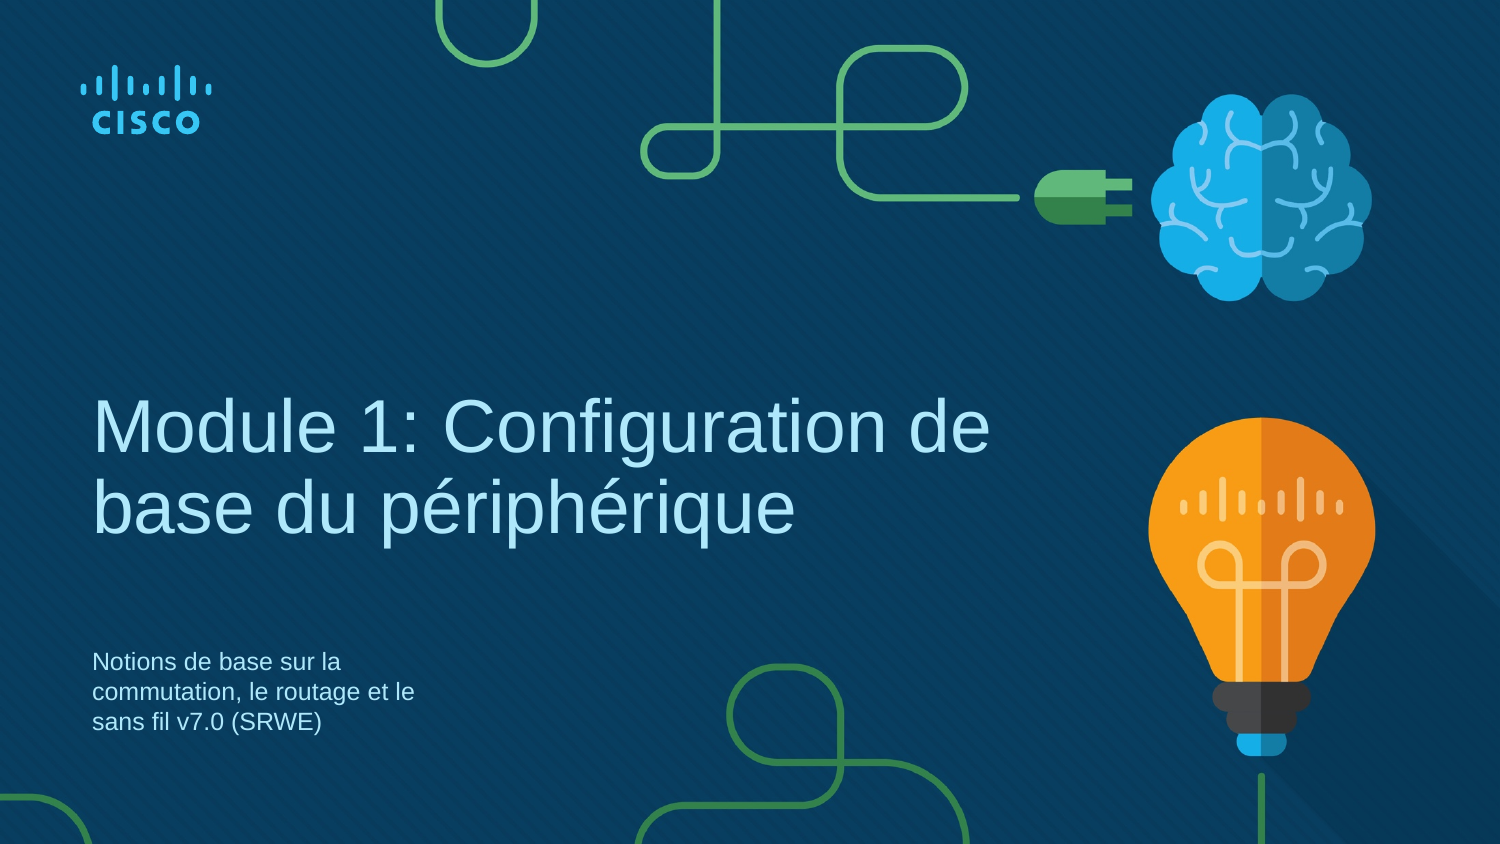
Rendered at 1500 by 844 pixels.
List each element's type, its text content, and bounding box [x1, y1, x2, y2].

subtitle Notions de base sur la commutation, le routage et le sans fil v7.0 (SRWE) [77, 624, 466, 773]
picture [0, 0, 1500, 844]
title Module 1: Configuration de base du périphérique [77, 380, 1172, 558]
